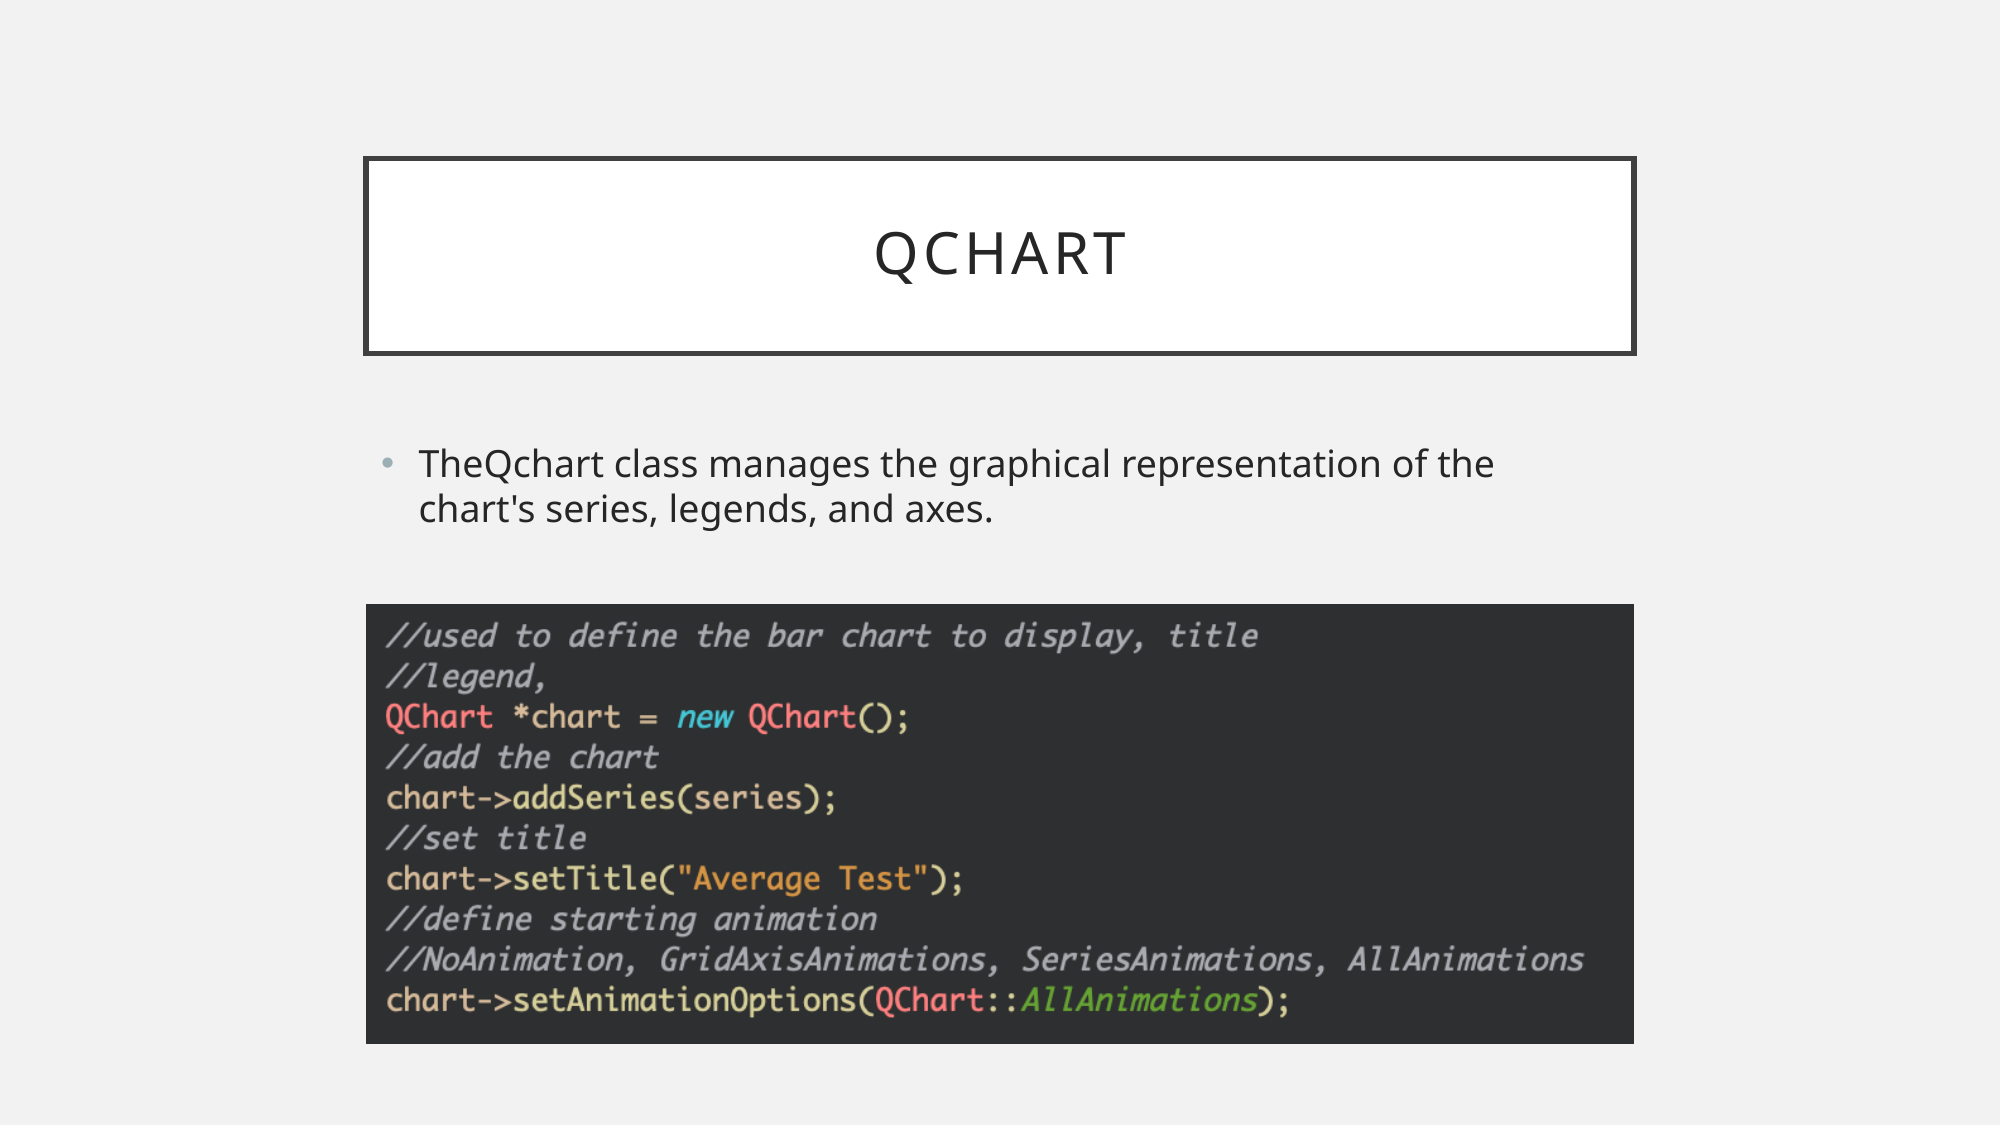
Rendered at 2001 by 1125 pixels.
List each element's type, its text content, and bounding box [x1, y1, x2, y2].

title QChart [363, 156, 1637, 356]
list TheQchart class manages the graphical representation of the chart's series, legends, and axes. [366, 432, 1634, 604]
picture [365, 604, 1634, 1044]
